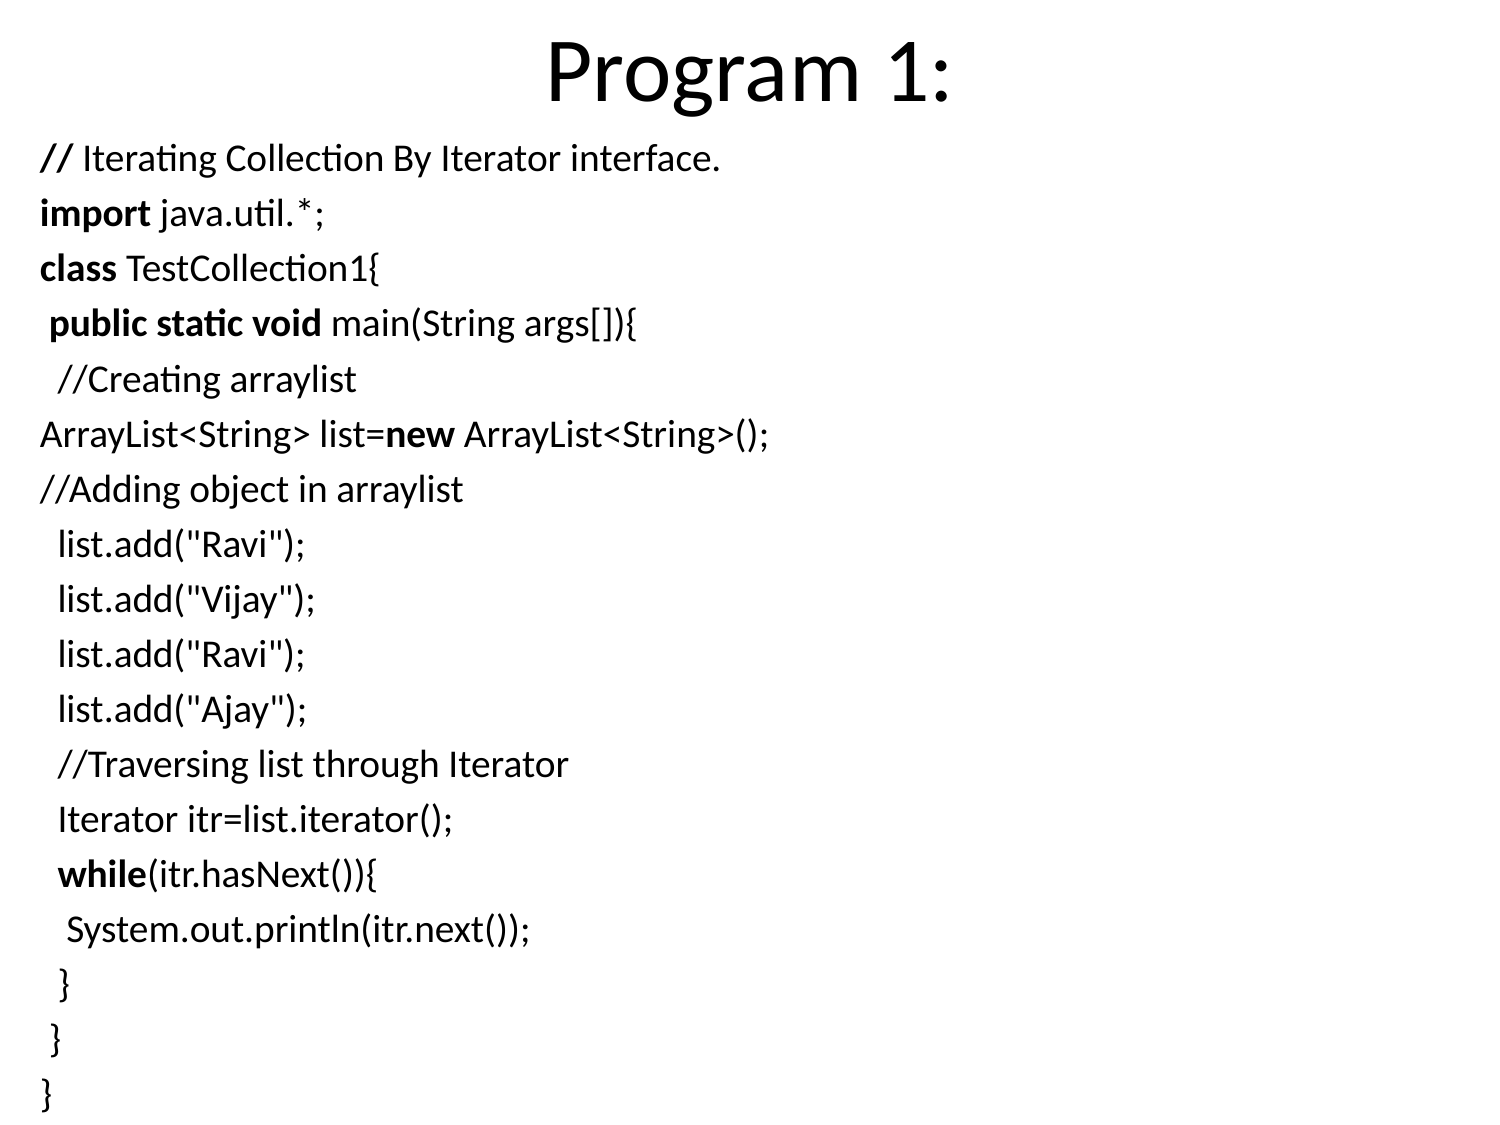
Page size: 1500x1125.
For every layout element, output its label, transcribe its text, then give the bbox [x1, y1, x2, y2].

list // Iterating Collection By Iterator interface. import java.util.*; class TestCollection1{ public static void main(String args[]){ //Creating arraylist ArrayList<String> list=new ArrayList<String>(); //Adding object in arraylist list.add("Ravi"); list.add("Vijay"); list.add("Ravi"); list.add("Ajay"); //Traversing list through Iterator Iterator itr=list.iterator(); while(itr.hasNext()){ System.out.println(itr.next()); } } } [24, 125, 1425, 1125]
title Program 1: [75, 0, 1425, 125]
